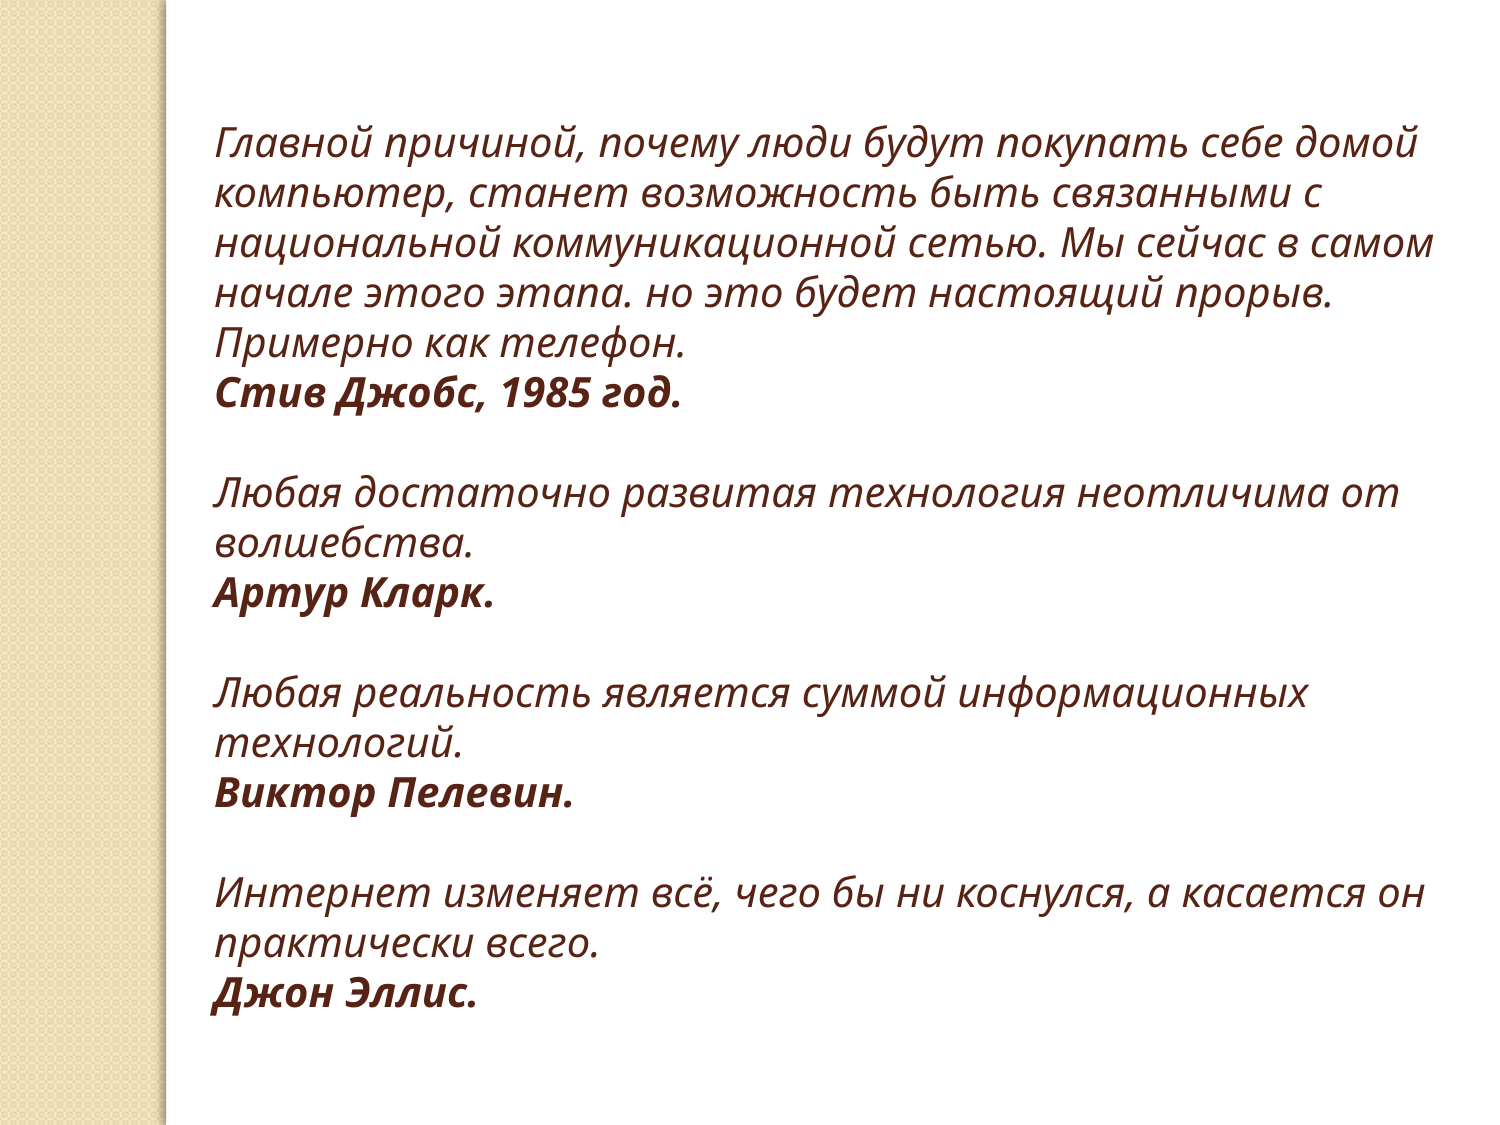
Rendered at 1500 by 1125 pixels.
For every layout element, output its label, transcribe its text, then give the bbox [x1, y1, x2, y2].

text_box Главной причиной, почему люди будут покупать себе домой компьютер, станет возможность быть связанными с национальной коммуникационной сетью. Мы сейчас в самом начале этого этапа. но это будет настоящий прорыв. Примерно как телефон. Стив Джобс, 1985 год. Любая достаточно развитая технология неотличима от волшебства. Артур Кларк. Любая реальность является суммой информационных технологий. Виктор Пелевин. Интернет изменяет всё, чего бы ни коснулся, а касается он практически всего. Джон Эллис. [199, 108, 1465, 1024]
